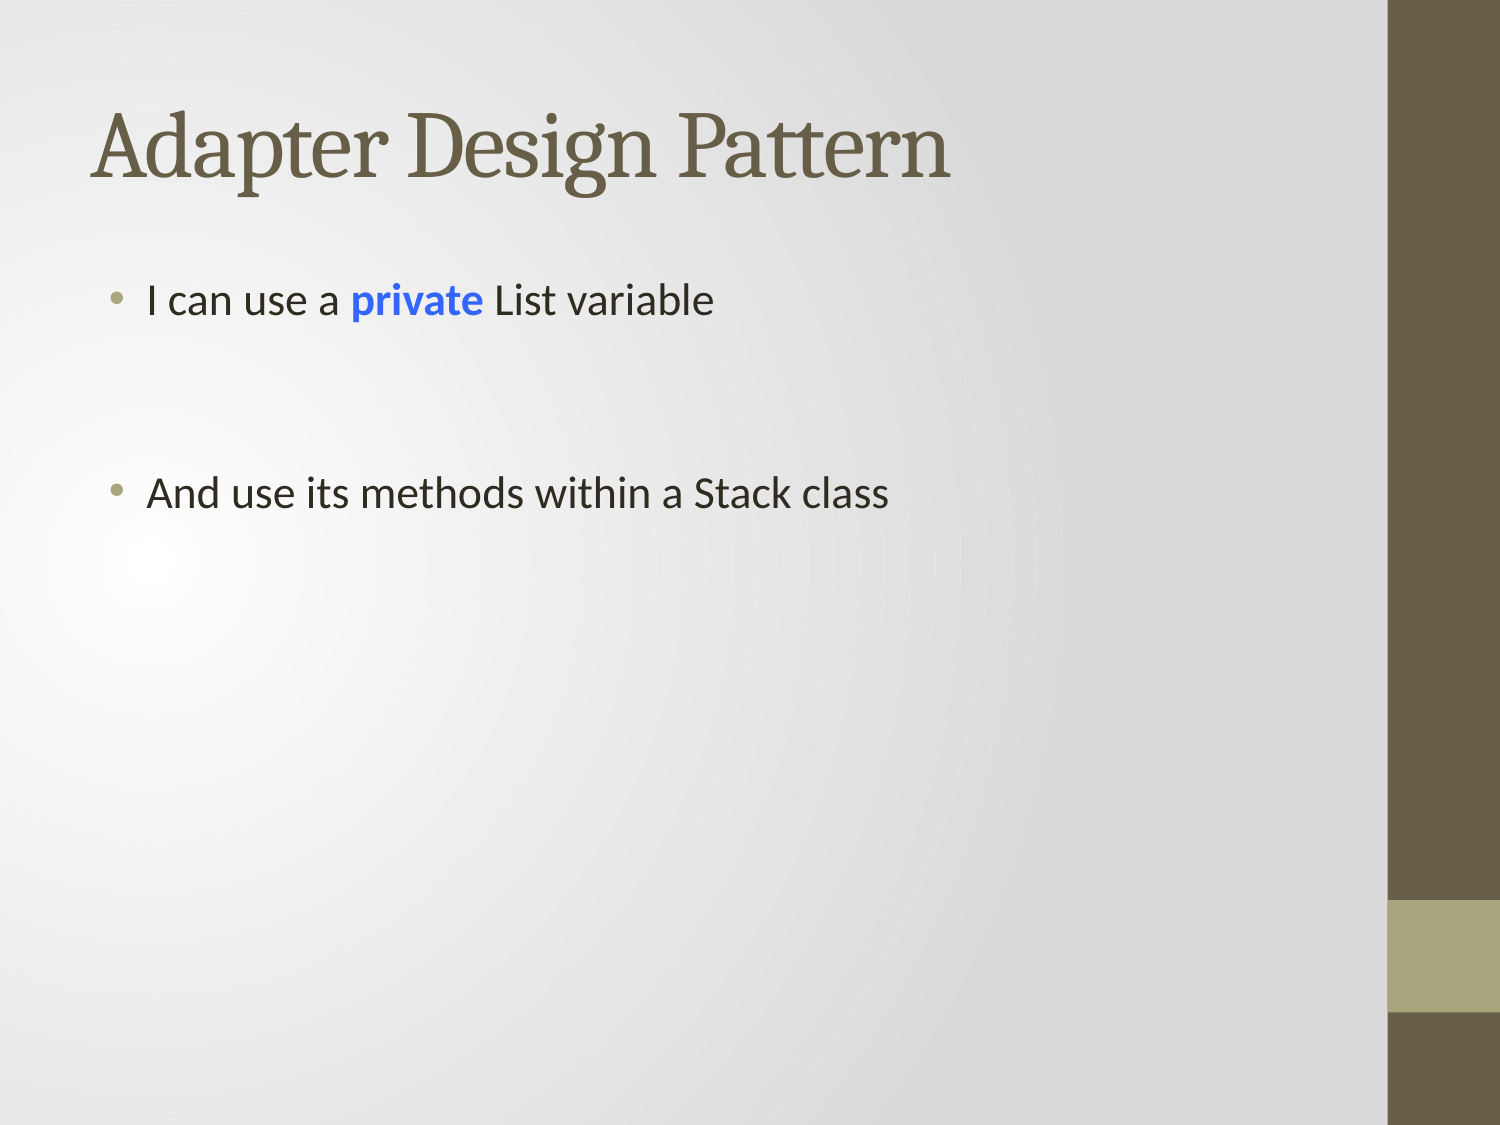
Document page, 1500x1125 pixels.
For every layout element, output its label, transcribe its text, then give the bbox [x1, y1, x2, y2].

list I can use a private List variable And use its methods within a Stack class [75, 262, 1325, 1050]
title Adapter Design Pattern [75, 45, 1325, 233]
